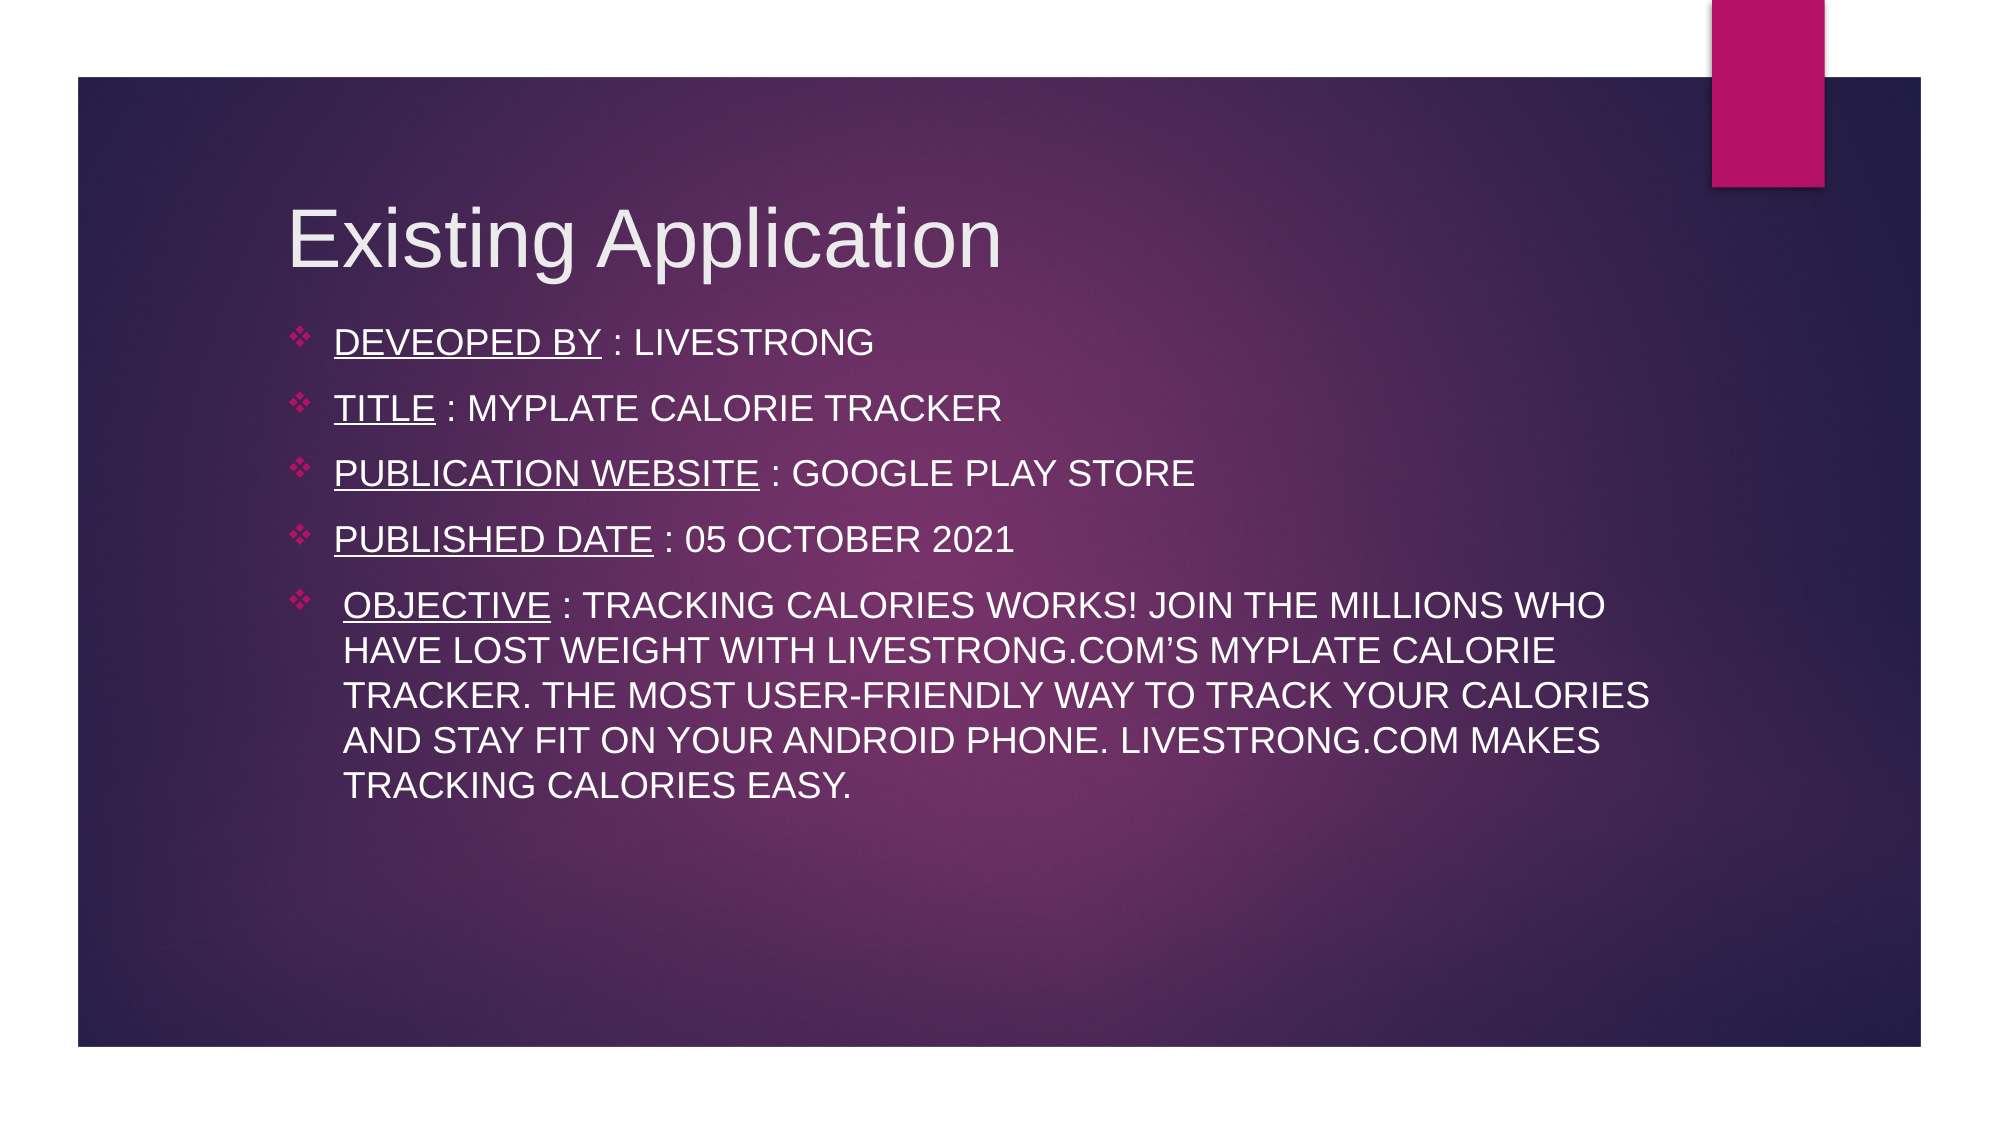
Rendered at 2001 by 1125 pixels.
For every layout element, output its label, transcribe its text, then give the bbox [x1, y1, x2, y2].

subtitle Deveoped by : livestrong Title : myplate calorie tracker Publication website : google play store Published date : 05 October 2021 Objective : Tracking calories works! Join the millions who have lost weight with LIVESTRONG.COM’s MyPlate Calorie Tracker. the most user-friendly way to track your calories and stay fit on your Android Phone. LIVESTRONG.COM makes tracking calories EASY. [271, 310, 1720, 1028]
title Existing Application [271, 145, 1720, 292]
